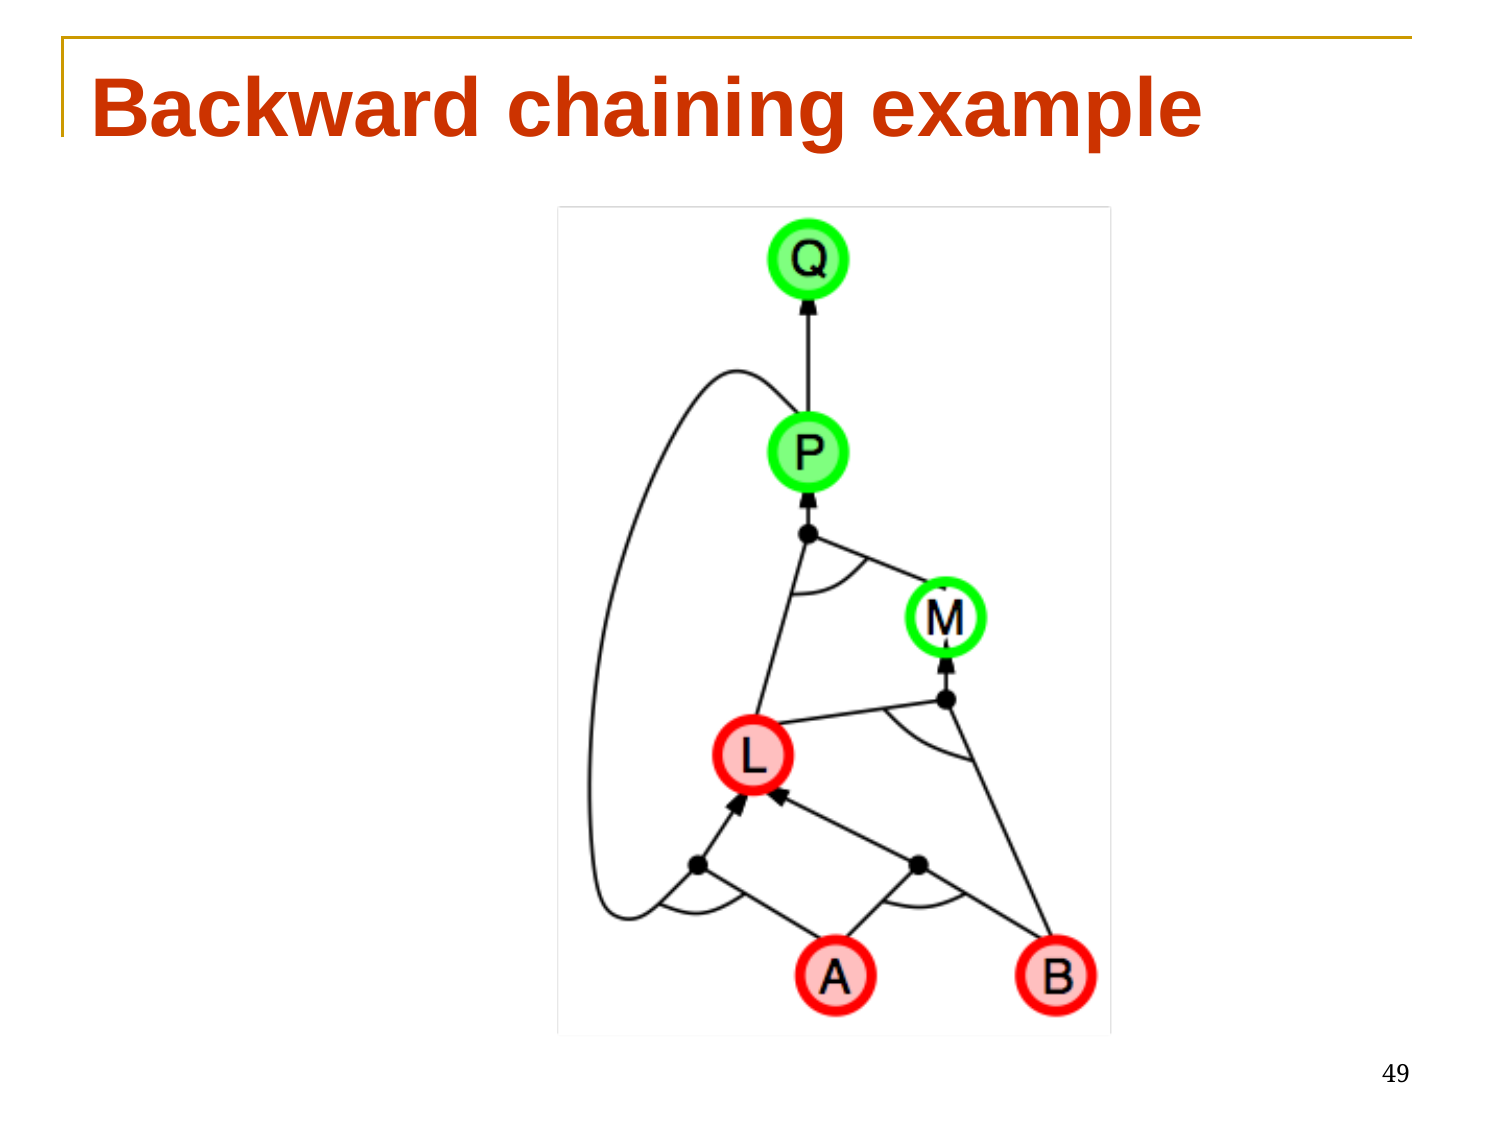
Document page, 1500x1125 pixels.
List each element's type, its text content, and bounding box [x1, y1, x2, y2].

slide_number 49 [1074, 1023, 1426, 1100]
picture [553, 199, 1128, 1053]
title Backward chaining example [74, 45, 1426, 233]
